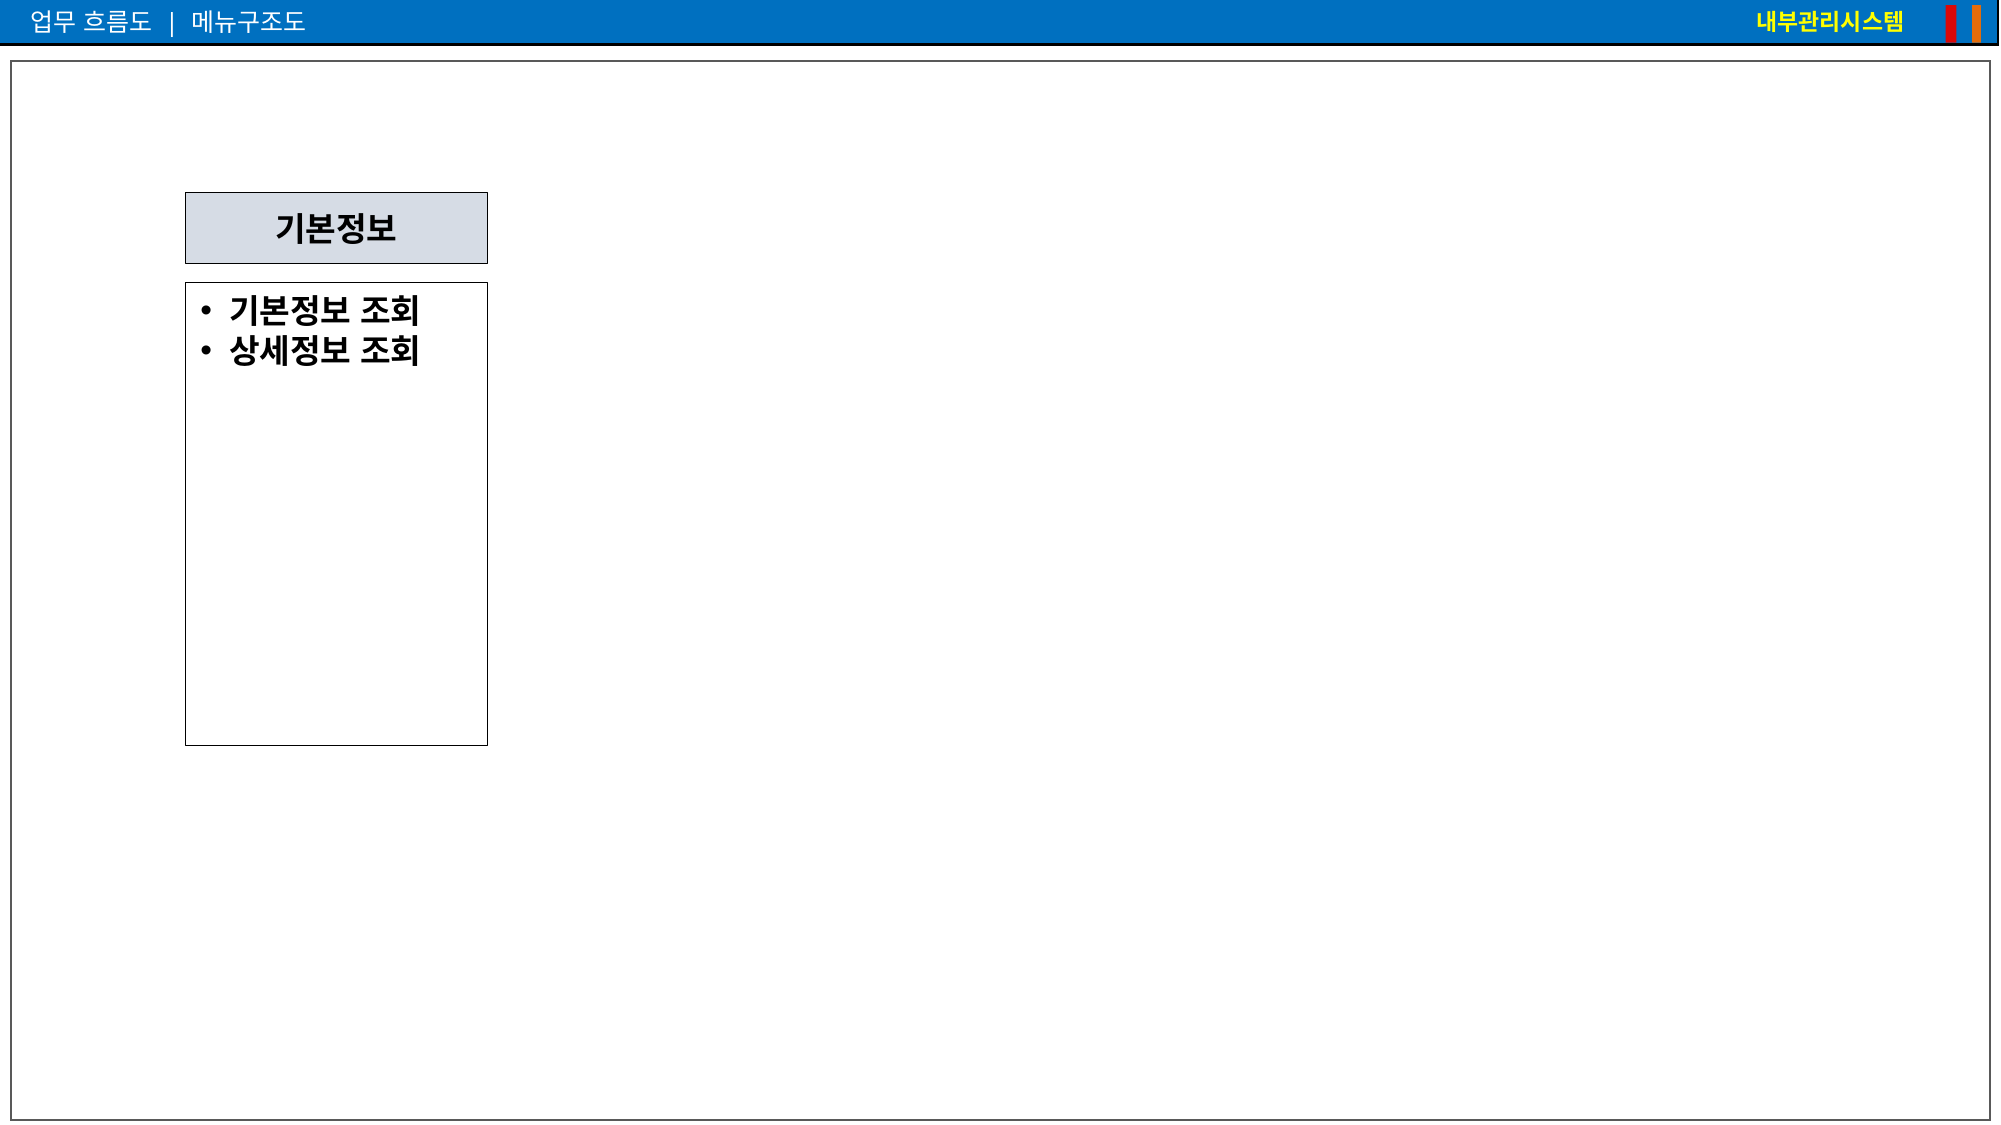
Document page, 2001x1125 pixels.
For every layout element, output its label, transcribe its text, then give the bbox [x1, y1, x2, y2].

text_box 기본정보 조회 상세정보 조회 [185, 282, 488, 746]
text_box 기본정보 [185, 192, 488, 264]
